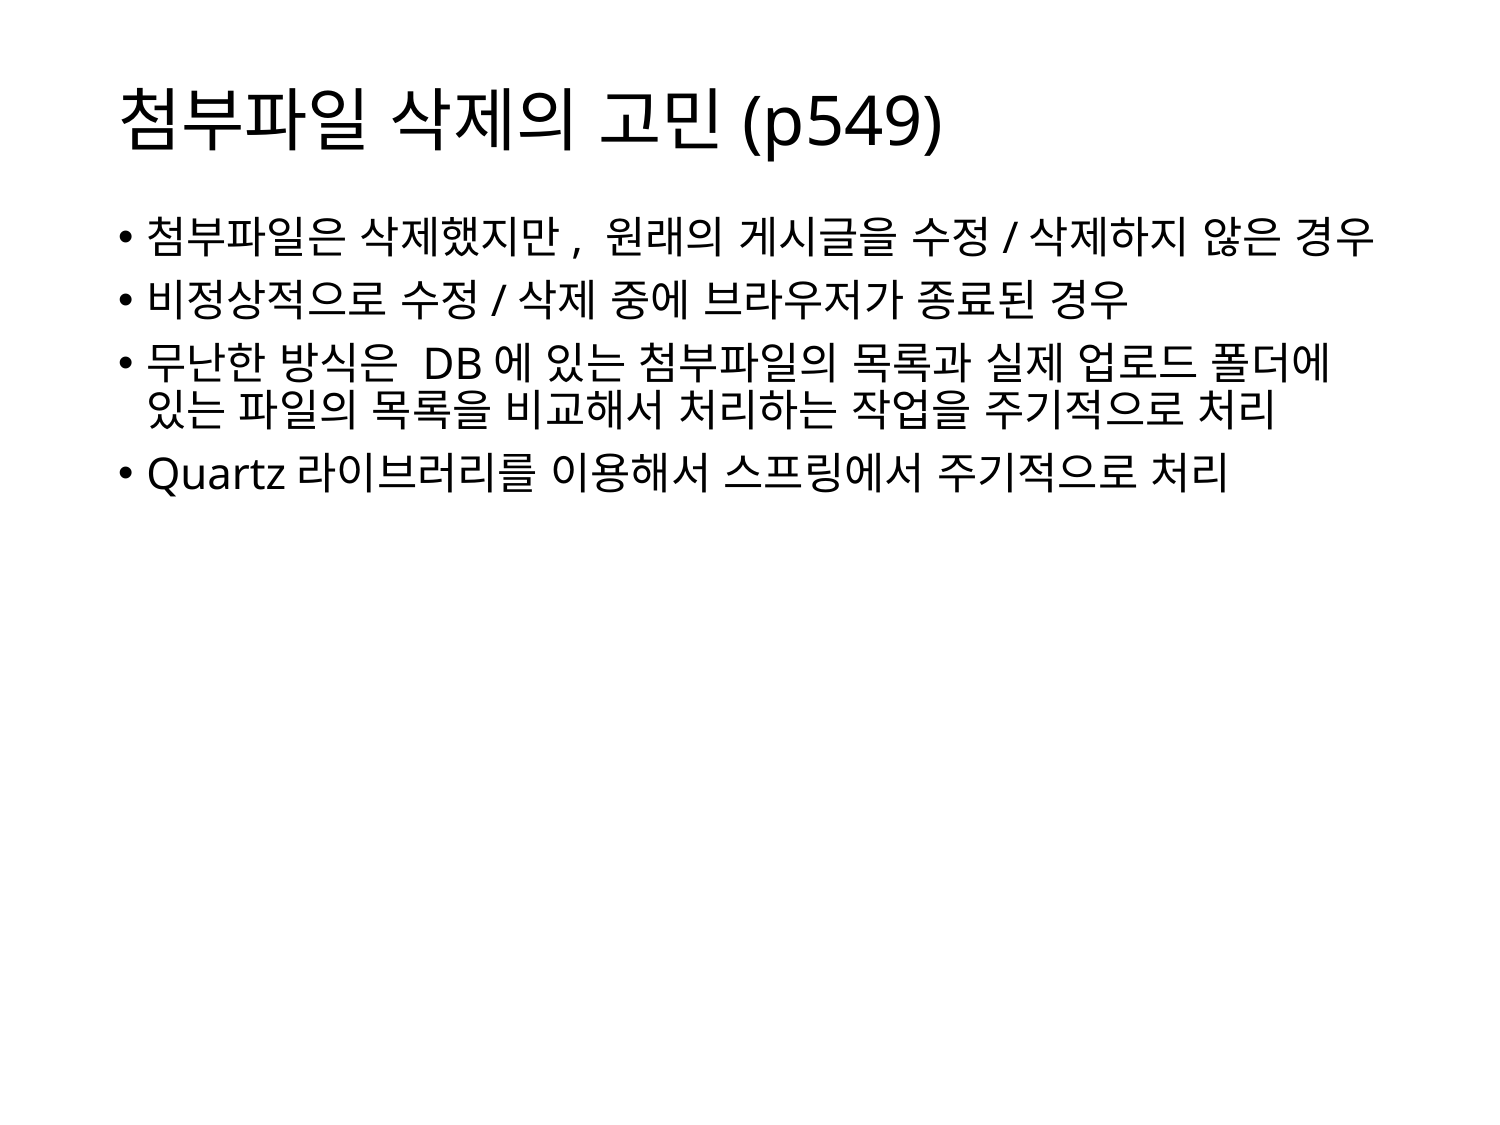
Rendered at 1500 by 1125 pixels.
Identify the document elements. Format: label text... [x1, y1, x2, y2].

title 첨부파일 삭제의 고민(p549) [103, 59, 1397, 188]
list 첨부파일은 삭제했지만, 원래의 게시글을 수정/삭제하지 않은 경우 비정상적으로 수정/삭제 중에 브라우저가 종료된 경우 무난한 방식은 DB에 있는 첨부파일의 목록과 실제 업로드 폴더에 있는 파일의 목록을 비교해서 처리하는 작업을 주기적으로 처리 Quartz라이브러리를 이용해서 스프링에서 주기적으로 처리 [103, 208, 1397, 1014]
